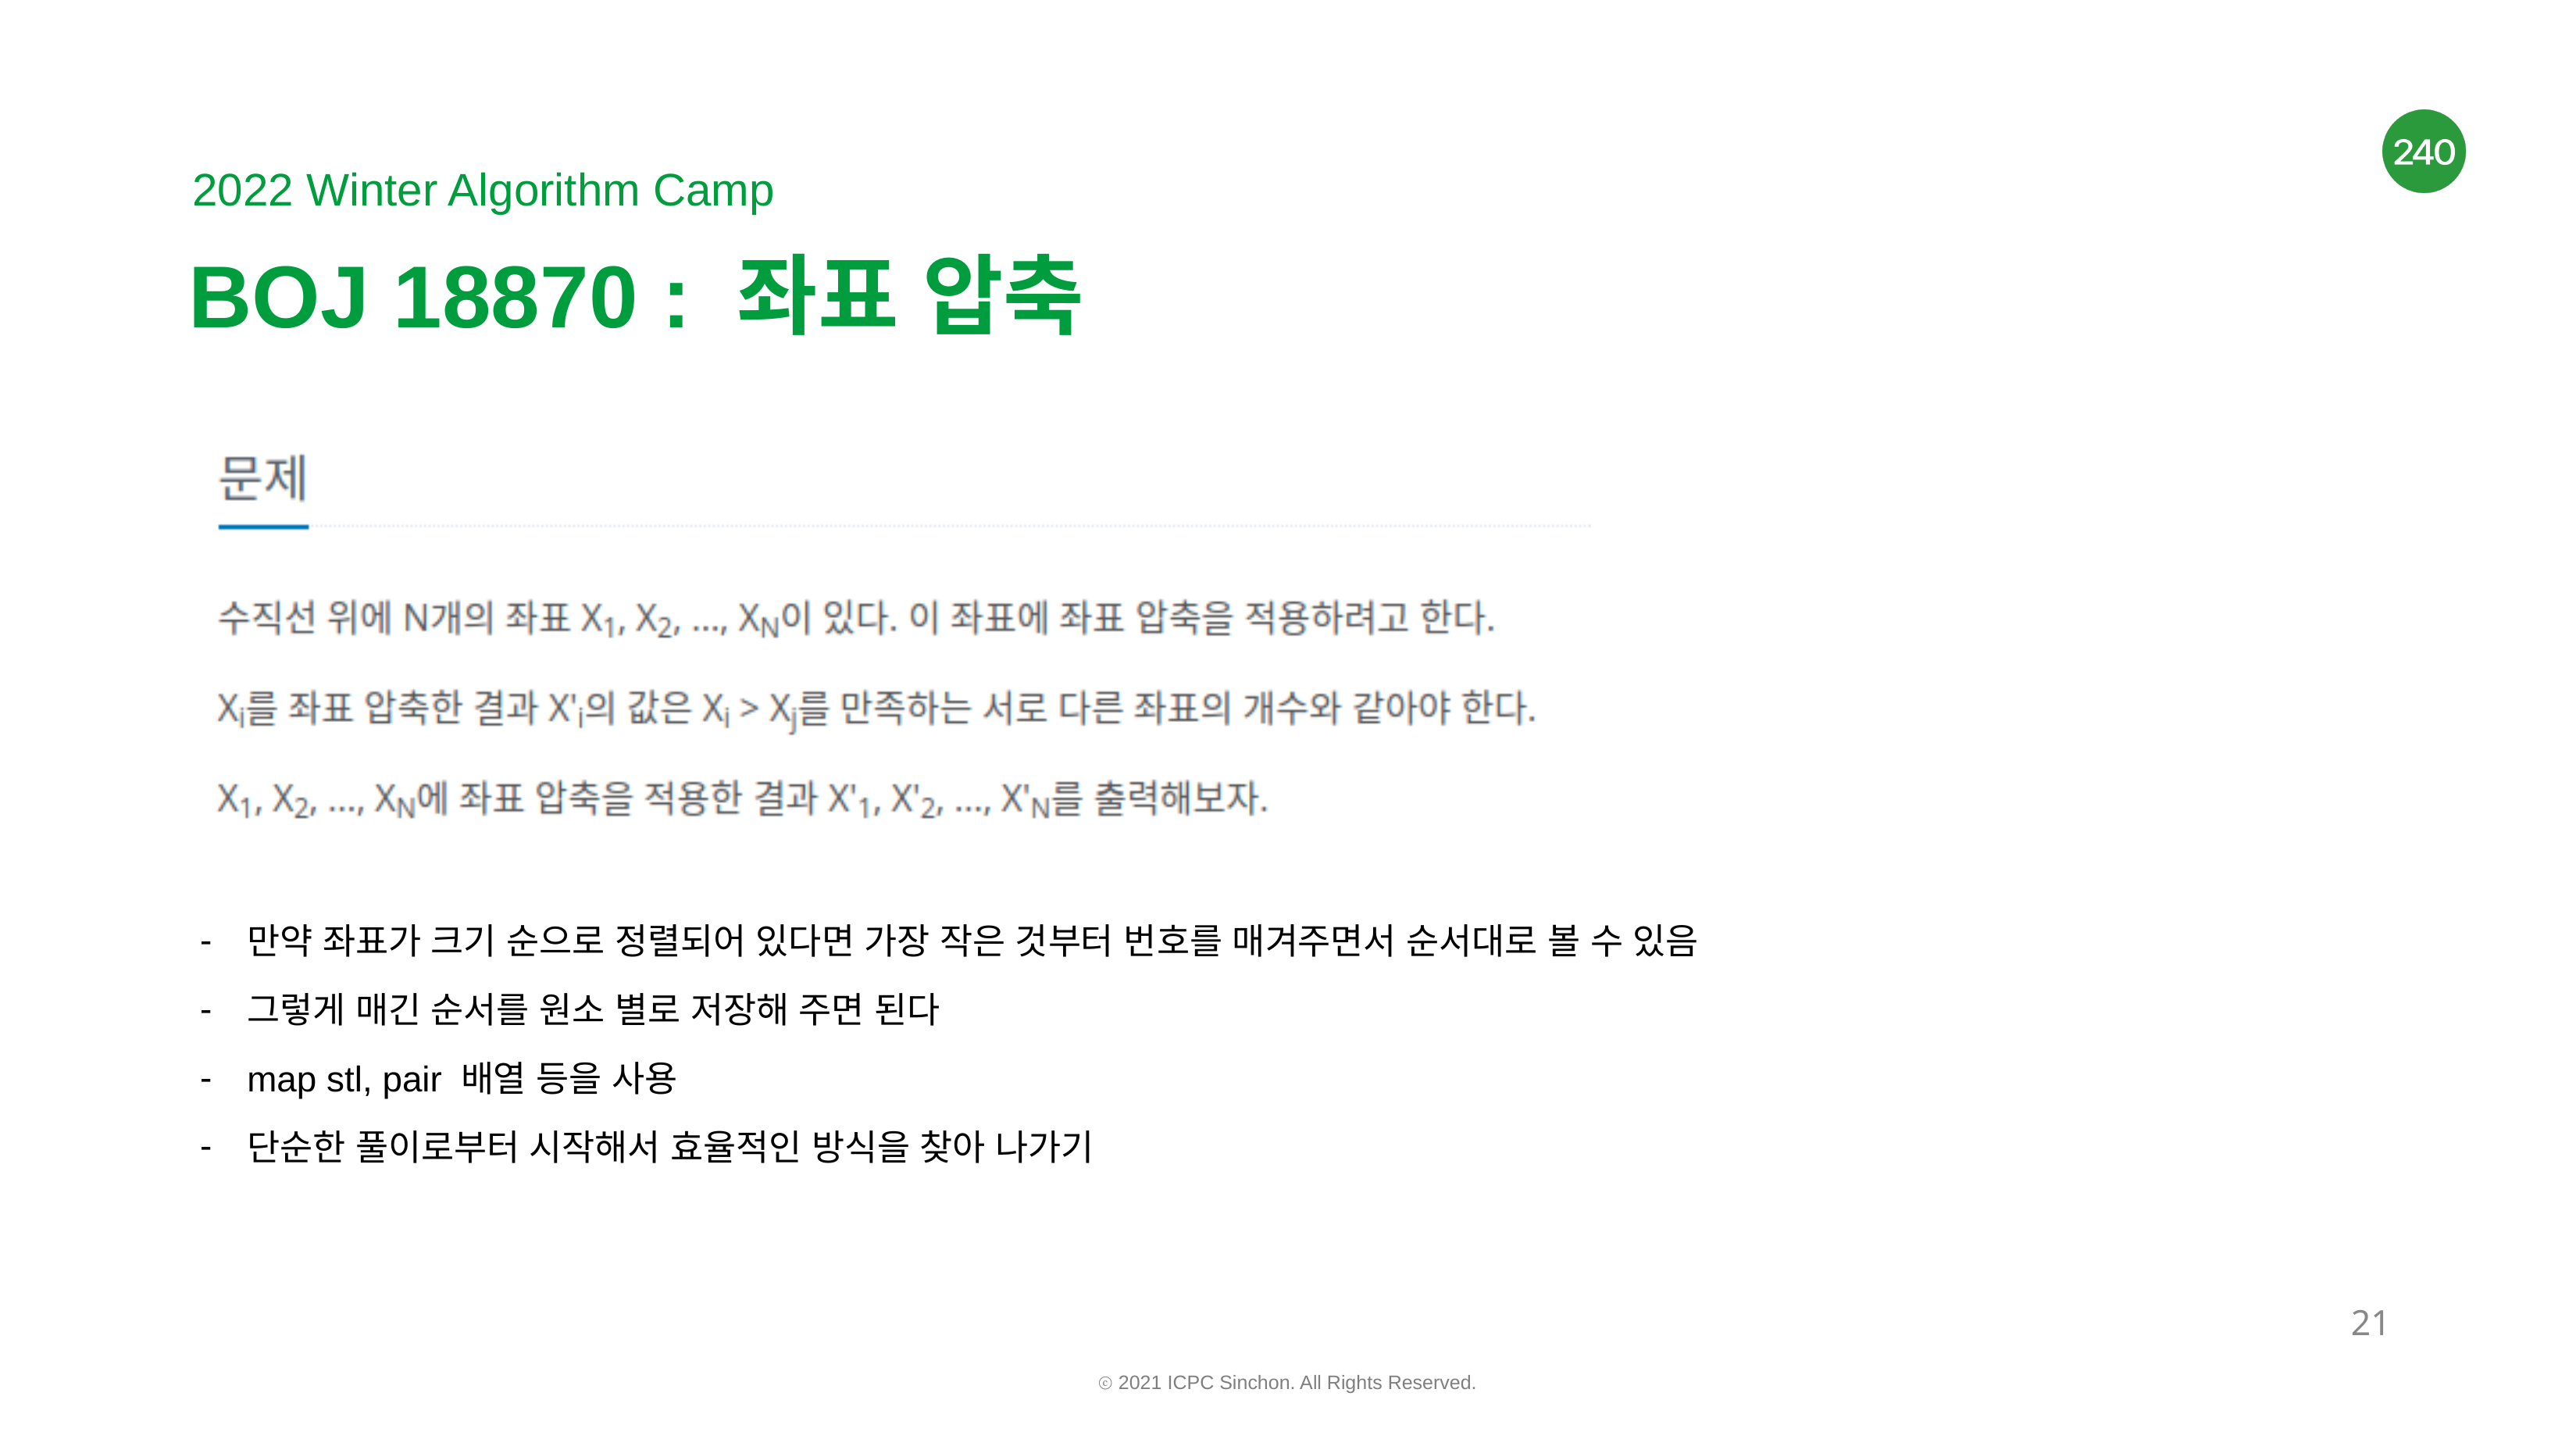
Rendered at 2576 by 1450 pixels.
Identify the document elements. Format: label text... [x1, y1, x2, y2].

picture [2382, 109, 2466, 193]
text_box ⓒ 2021 ICPC Sinchon. All Rights Reserved. [853, 1350, 1723, 1413]
picture [177, 420, 1591, 862]
text_box 만약 좌표가 크기 순으로 정렬되어 있다면 가장 작은 것부터 번호를 매겨주면서 순서대로 볼 수 있음 그렇게 매긴 순서를 원소 별로 저장해 주면 된다 map stl, pair 배열 등을 사용 단순한 풀이로부터 시작해서 효율적인 방식을 찾아 나가기 [177, 887, 1761, 1173]
text_box <숫자> [1822, 1285, 2403, 1363]
text_box BOJ 18870 : 좌표 압축 [177, 204, 2399, 395]
